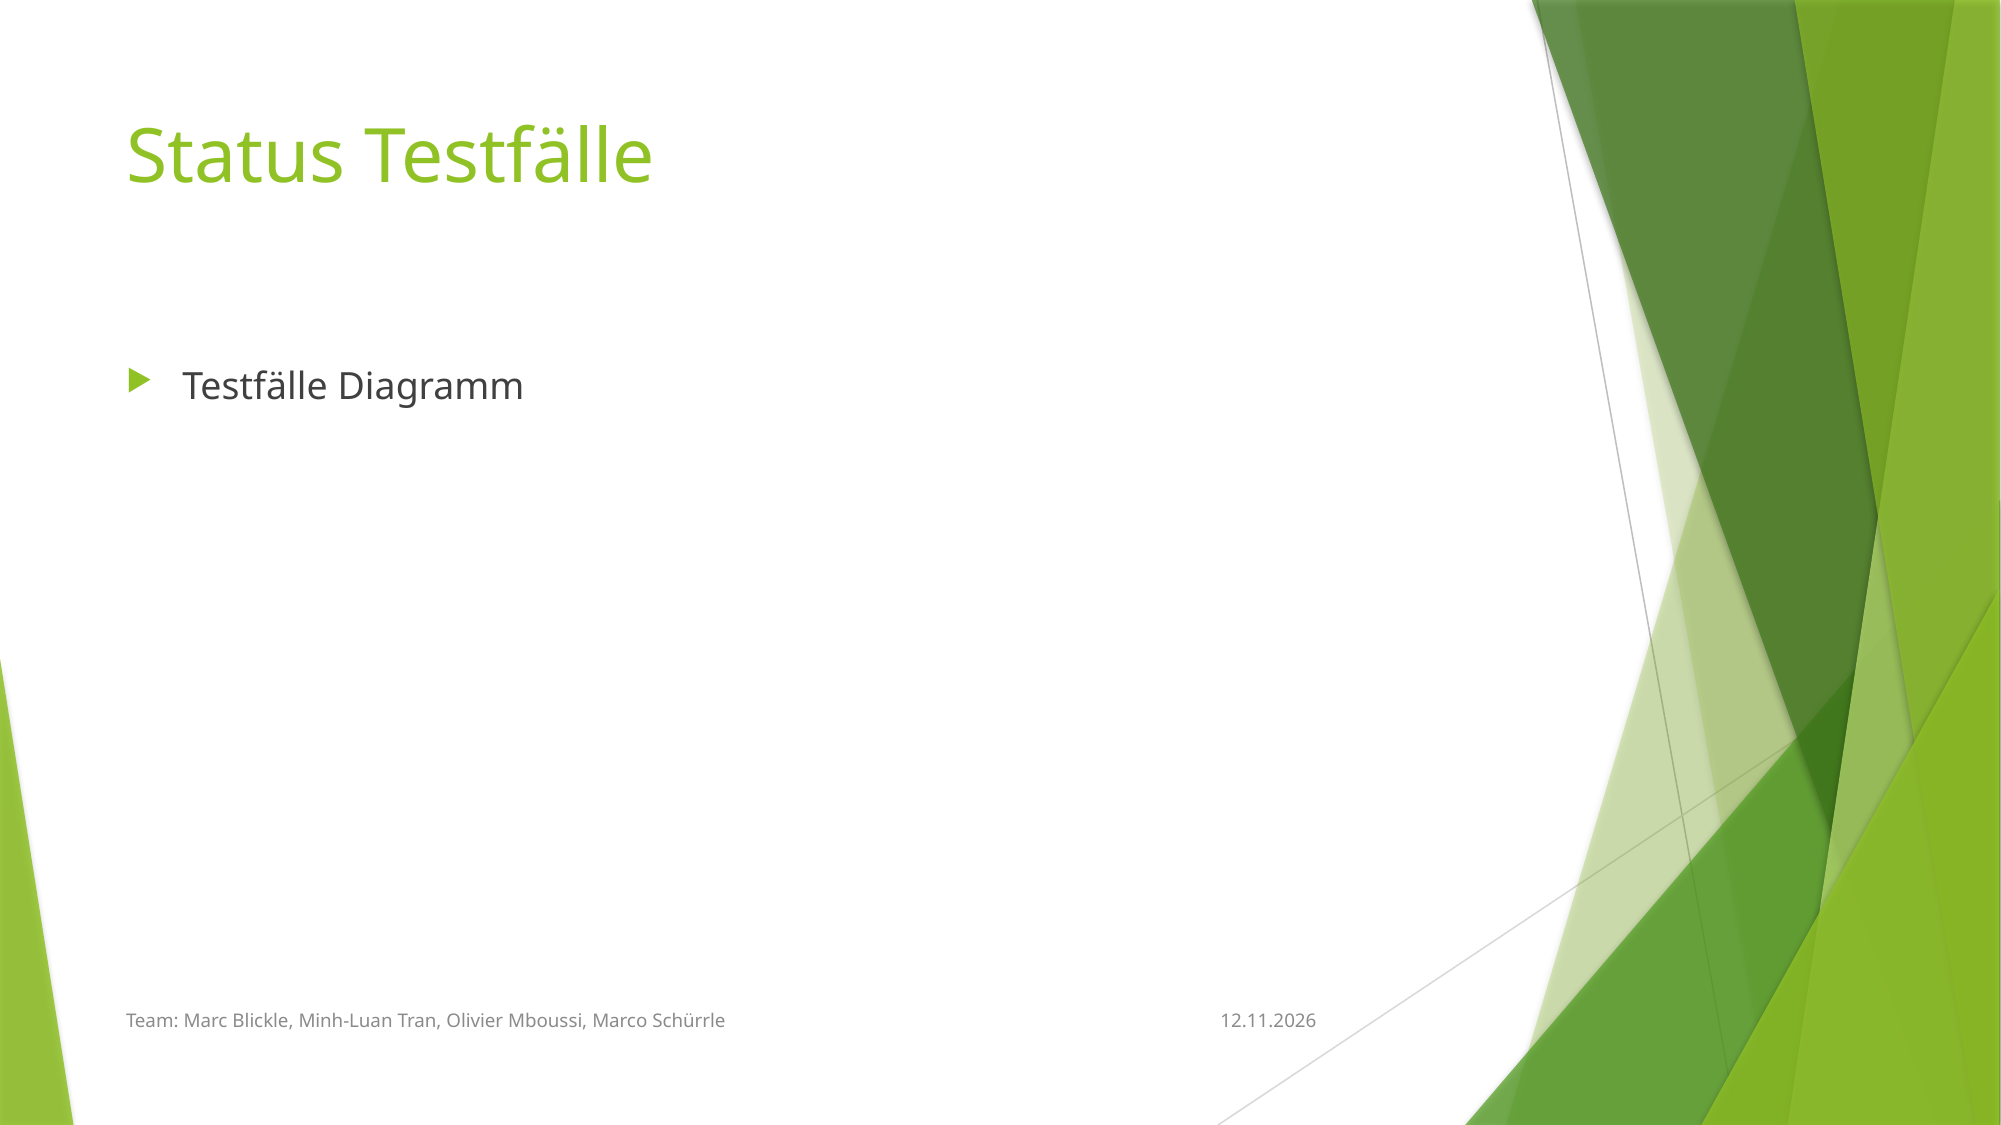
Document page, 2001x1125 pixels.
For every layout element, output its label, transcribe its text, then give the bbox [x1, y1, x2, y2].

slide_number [1181, 991, 1332, 1051]
list Testfälle Diagramm [111, 354, 1522, 992]
footer Team: Marc Blickle, Minh-Luan Tran, Olivier Mboussi, Marco Schürrle [111, 991, 1145, 1051]
title Status Testfälle [111, 99, 1522, 317]
